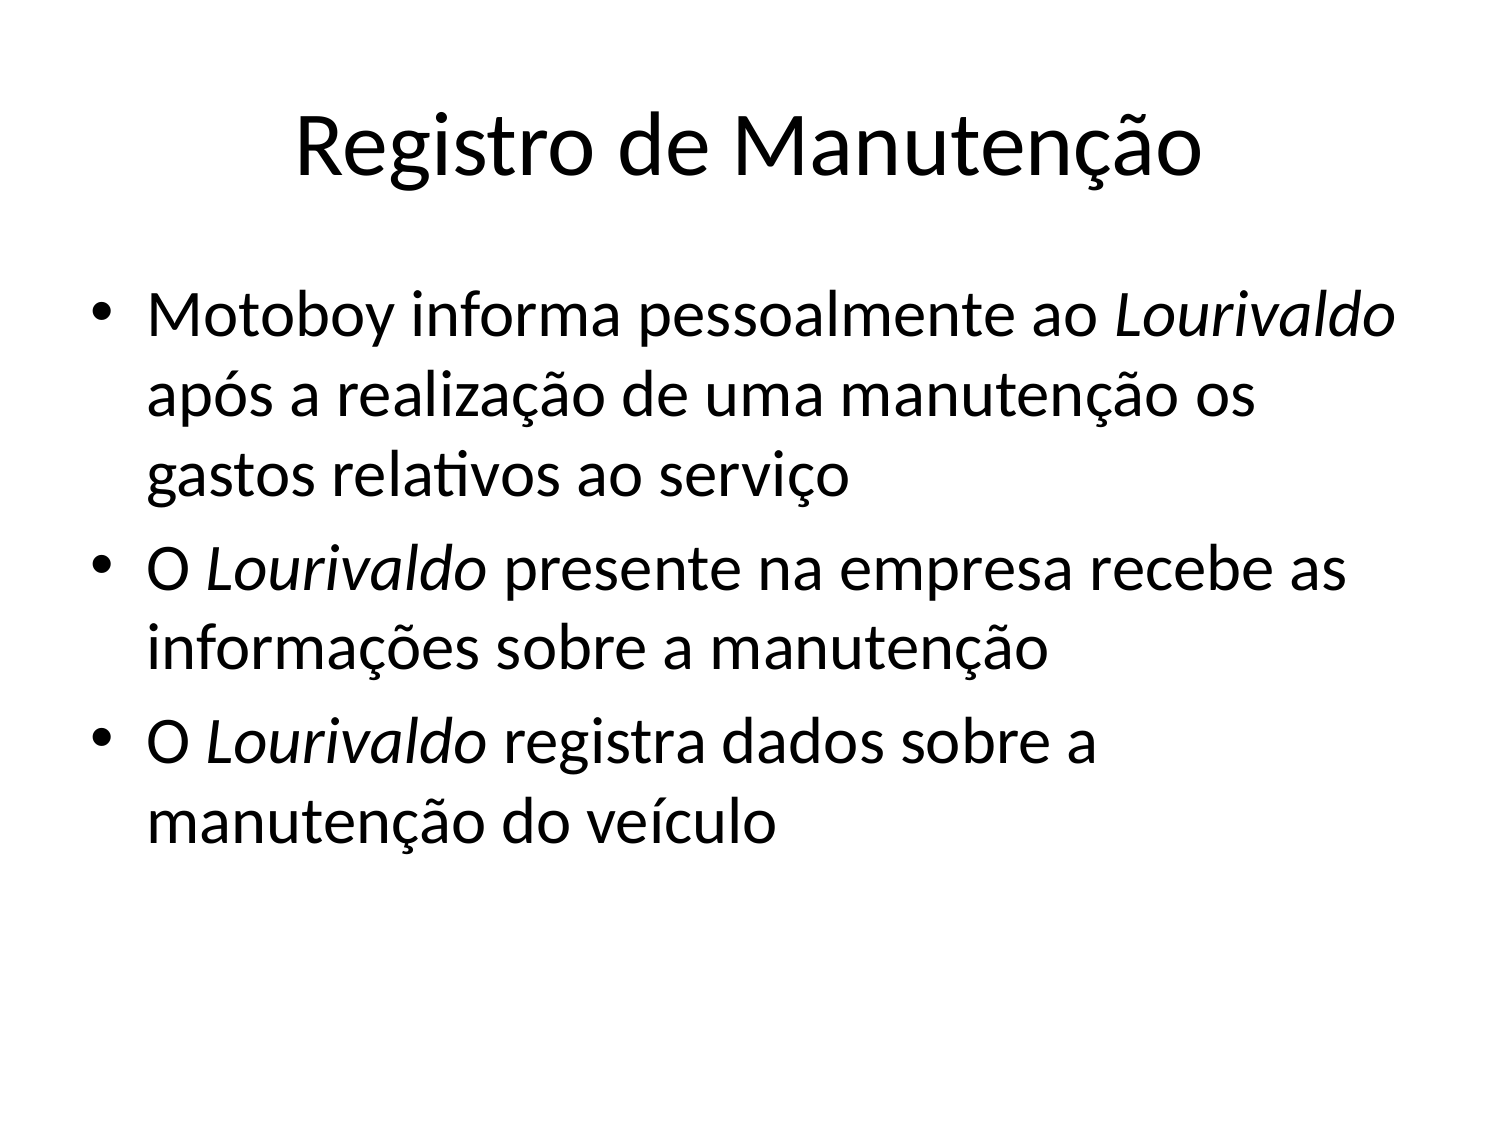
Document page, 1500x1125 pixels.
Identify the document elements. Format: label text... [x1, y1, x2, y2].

title Registro de Manutenção [75, 45, 1425, 233]
list Motoboy informa pessoalmente ao Lourivaldo após a realização de uma manutenção os gastos relativos ao serviço O Lourivaldo presente na empresa recebe as informações sobre a manutenção O Lourivaldo registra dados sobre a manutenção do veículo [75, 262, 1425, 1005]
